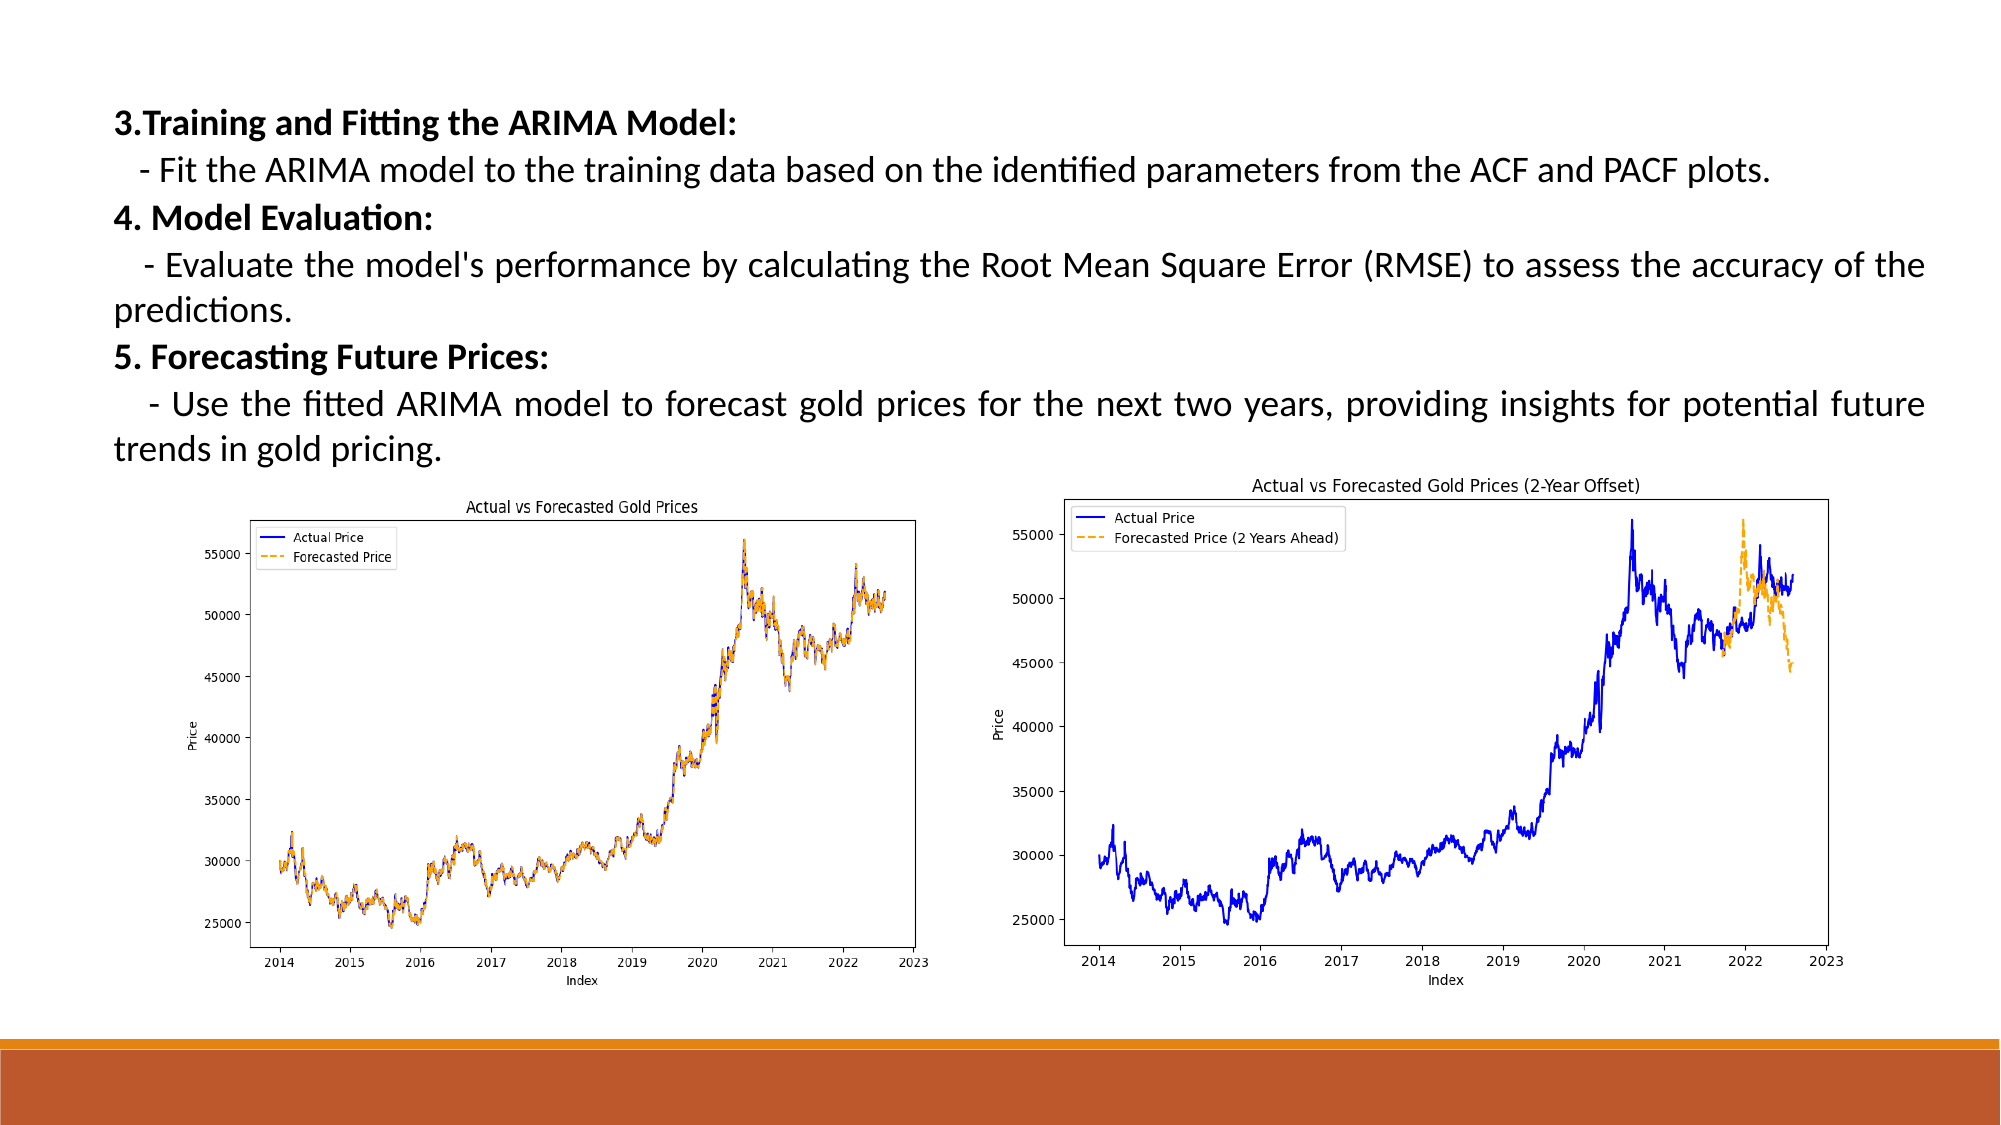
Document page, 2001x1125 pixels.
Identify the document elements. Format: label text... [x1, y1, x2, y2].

picture [178, 490, 937, 996]
picture [981, 467, 1853, 996]
text_box 3.Training and Fitting the ARIMA Model: - Fit the ARIMA model to the training data based on the identified parameters from the ACF and PACF plots. 4. Model Evaluation: - Evaluate the model's performance by calculating the Root Mean Square Error (RMSE) to assess the accuracy of the predictions. 5. Forecasting Future Prices: - Use the fitted ARIMA model to forecast gold prices for the next two years, providing insights for potential future trends in gold pricing. [98, 90, 1943, 469]
